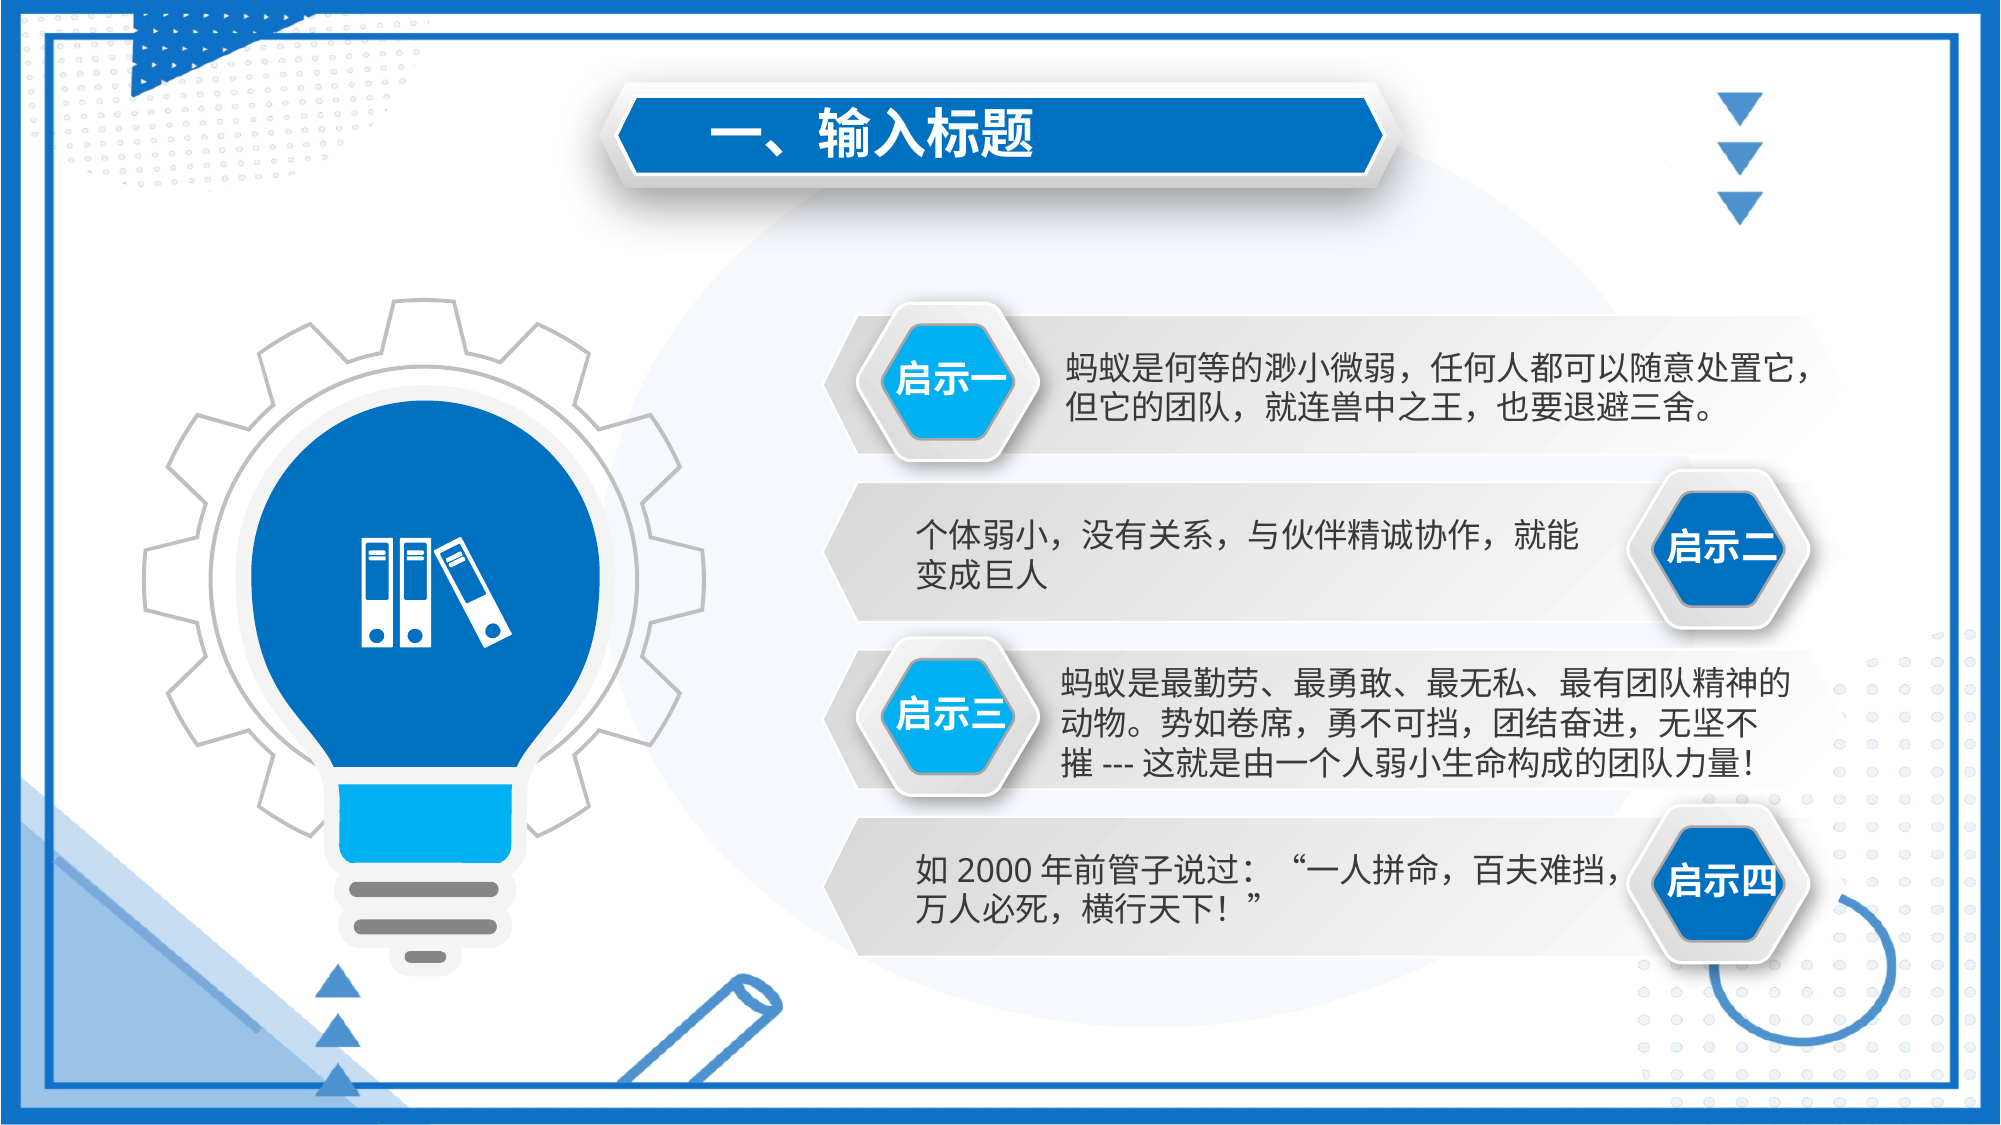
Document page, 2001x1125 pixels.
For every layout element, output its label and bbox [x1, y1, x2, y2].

text_box [822, 470, 1845, 628]
text_box [822, 805, 1845, 963]
text_box [141, 297, 706, 977]
picture [3, 1, 2000, 1125]
text_box [599, 82, 1402, 189]
text_box [822, 637, 1845, 796]
text_box [822, 303, 1845, 461]
